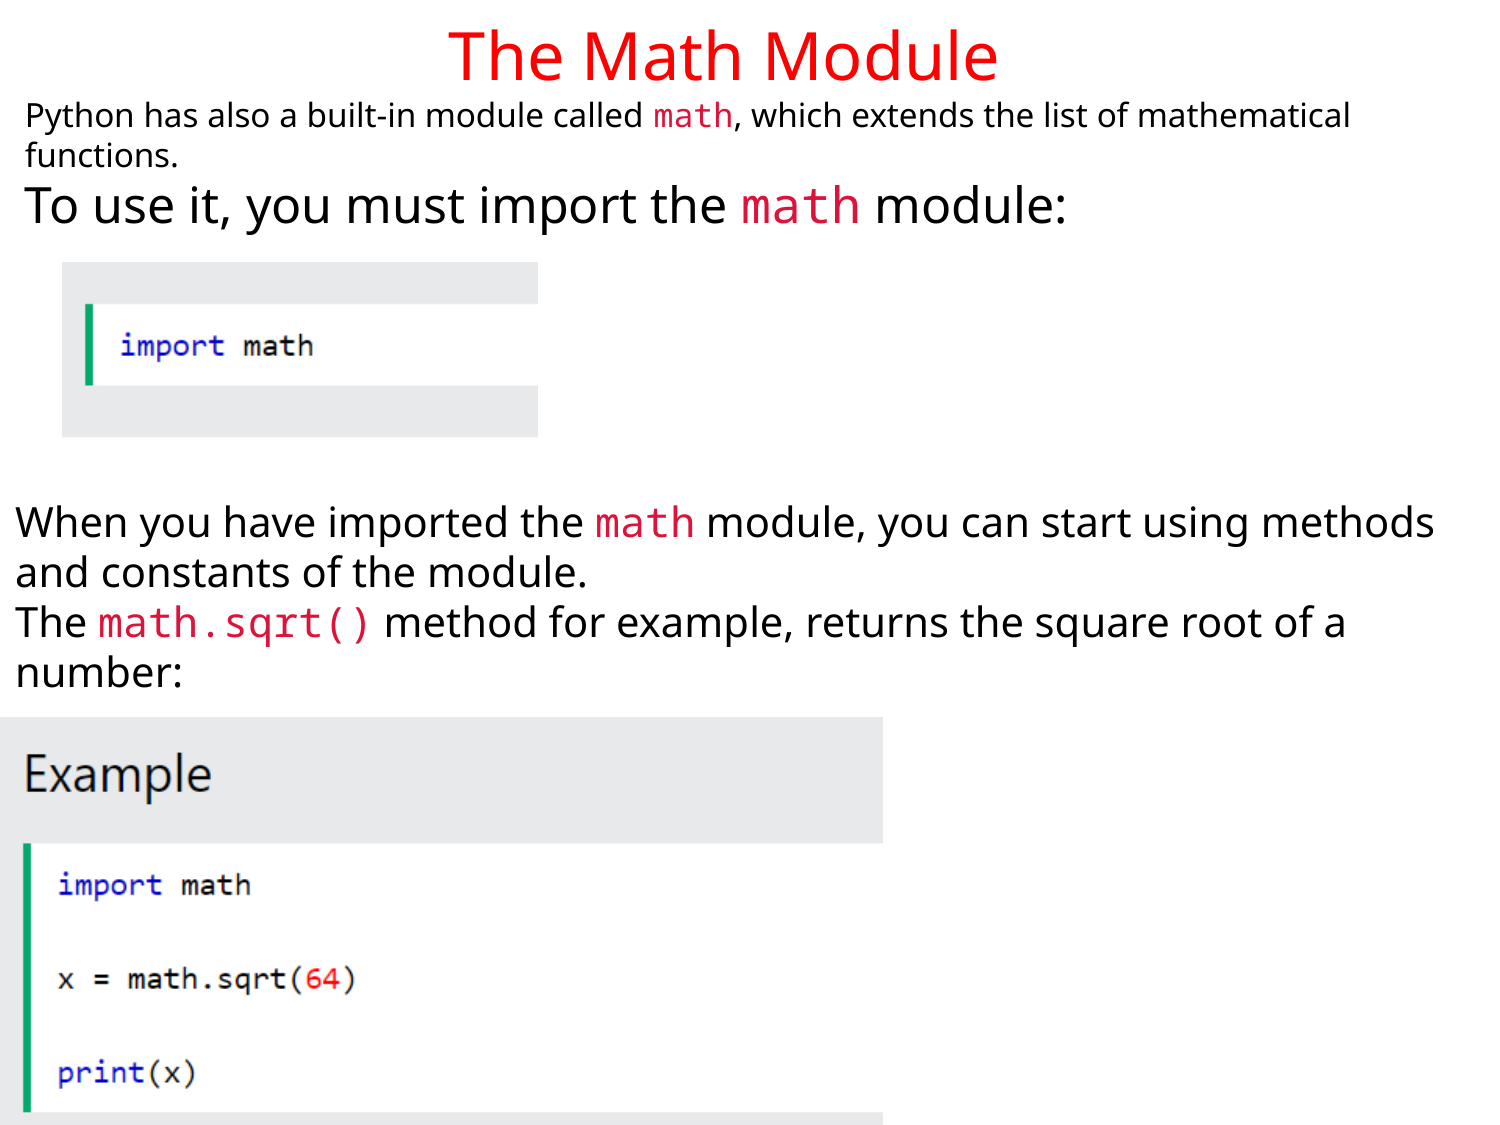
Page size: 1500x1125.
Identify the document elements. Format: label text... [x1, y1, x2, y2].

text_box When you have imported the math module, you can start using methods and constants of the module. The math.sqrt() method for example, returns the square root of a number: [0, 488, 1500, 704]
picture [0, 716, 884, 1125]
text_box The Math Module Python has also a built-in module called math, which extends the list of mathematical functions. To use it, you must import the math module: [24, 1, 1425, 247]
picture [62, 262, 538, 451]
